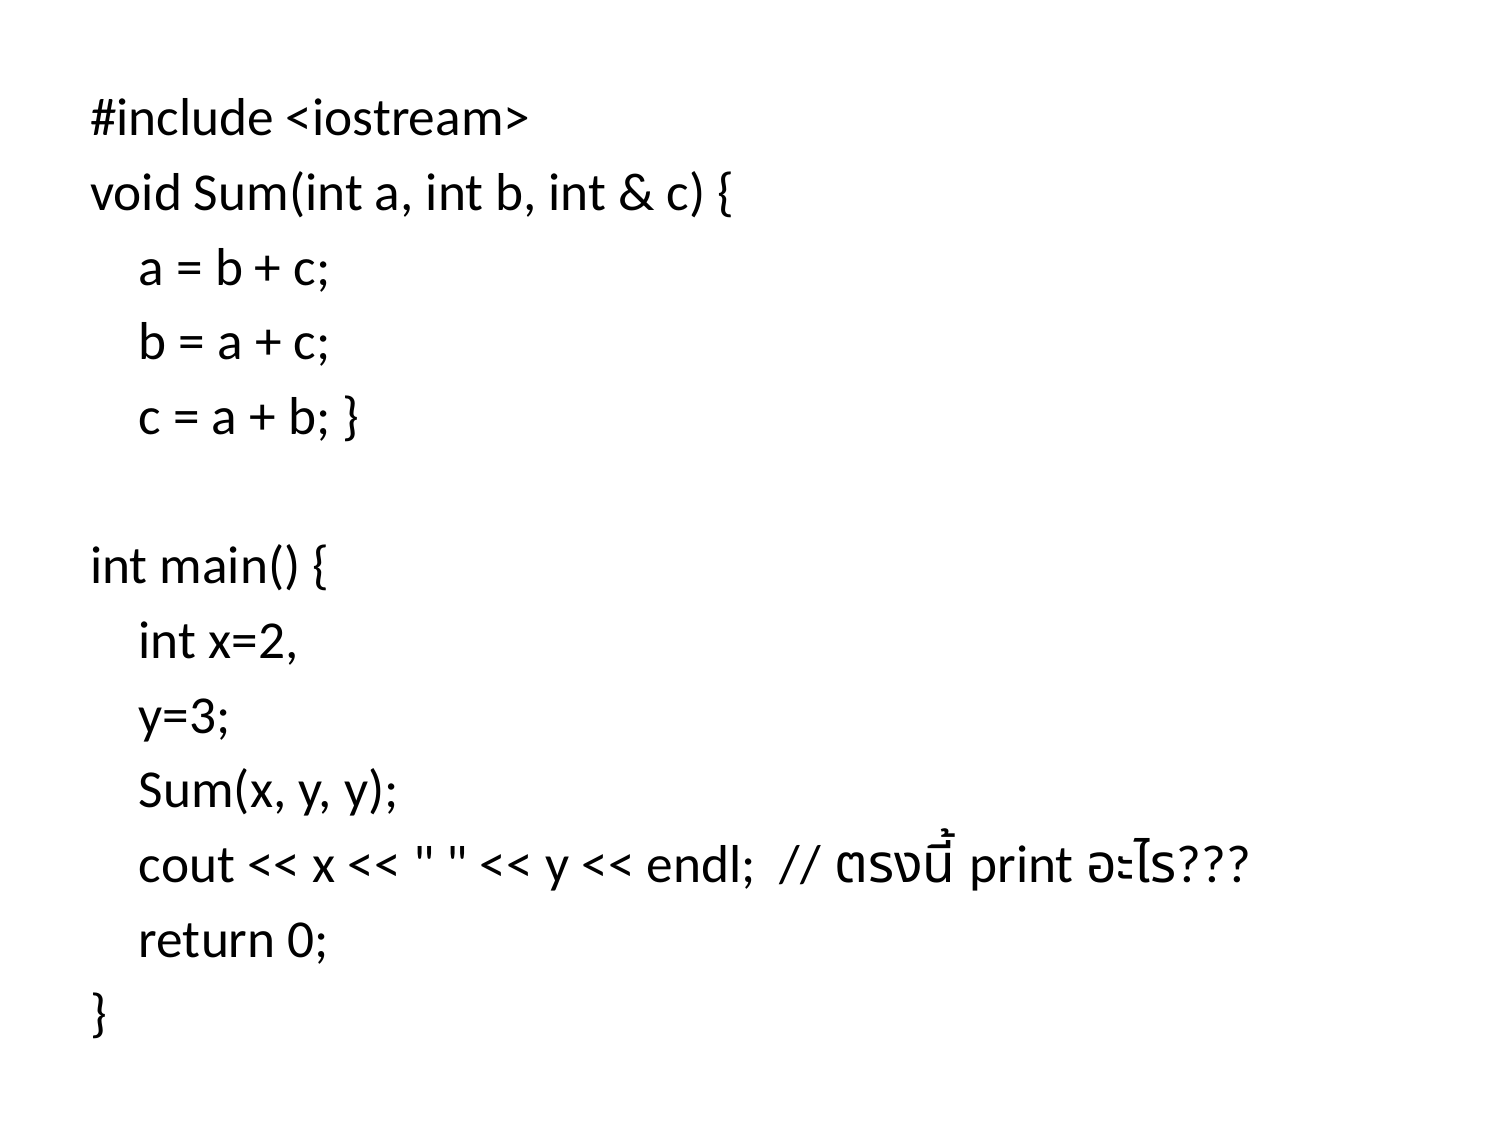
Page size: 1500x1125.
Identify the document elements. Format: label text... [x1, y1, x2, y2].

list #include <iostream> void Sum(int a, int b, int & c) { a = b + c; b = a + c; c = a + b; } int main() { int x=2, y=3; Sum(x, y, y); cout << x << " " << y << endl; // ตรงนี้ print อะไร??? return 0; } [75, 75, 1425, 1063]
